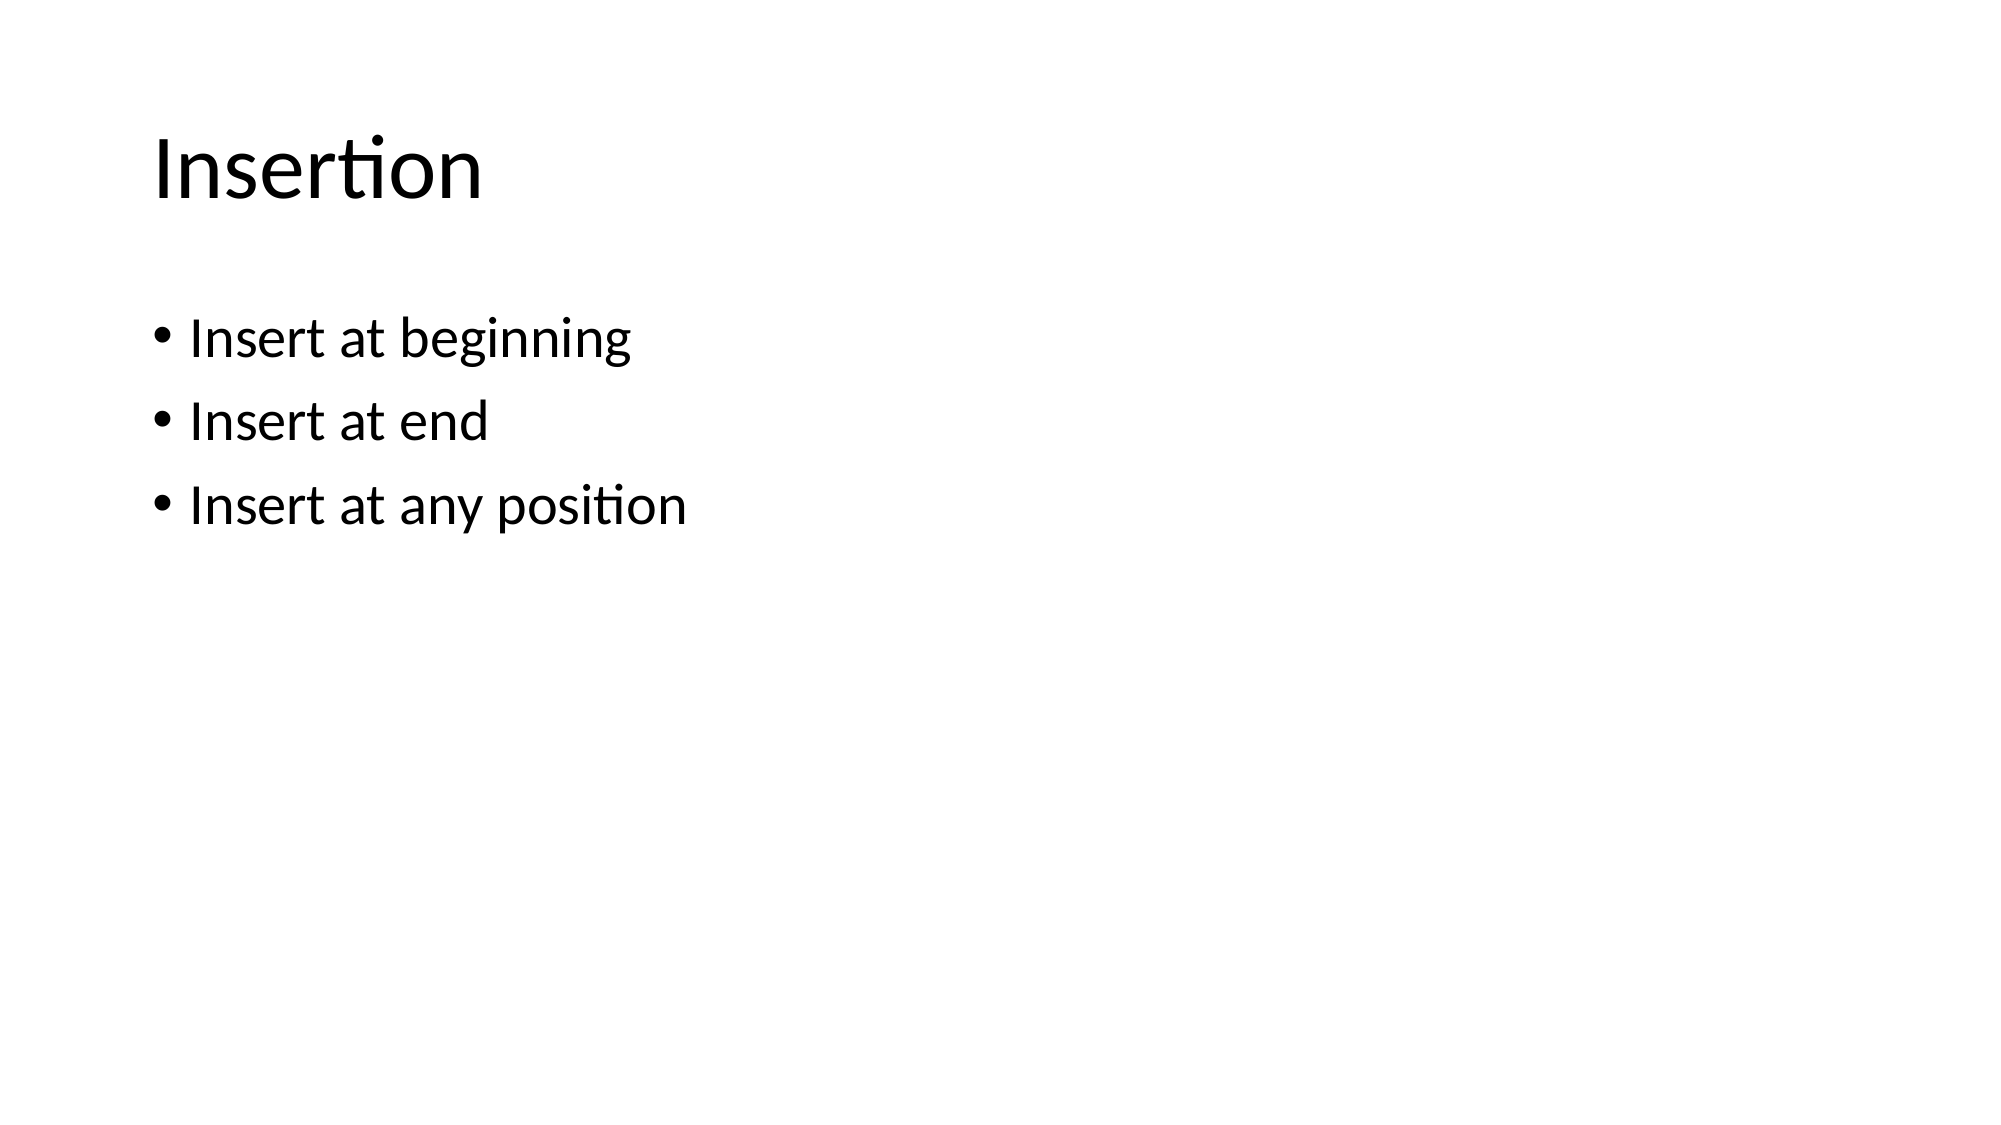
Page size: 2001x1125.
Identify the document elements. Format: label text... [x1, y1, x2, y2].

title Insertion [137, 59, 1863, 278]
list Insert at beginning Insert at end Insert at any position [137, 299, 1863, 1014]
